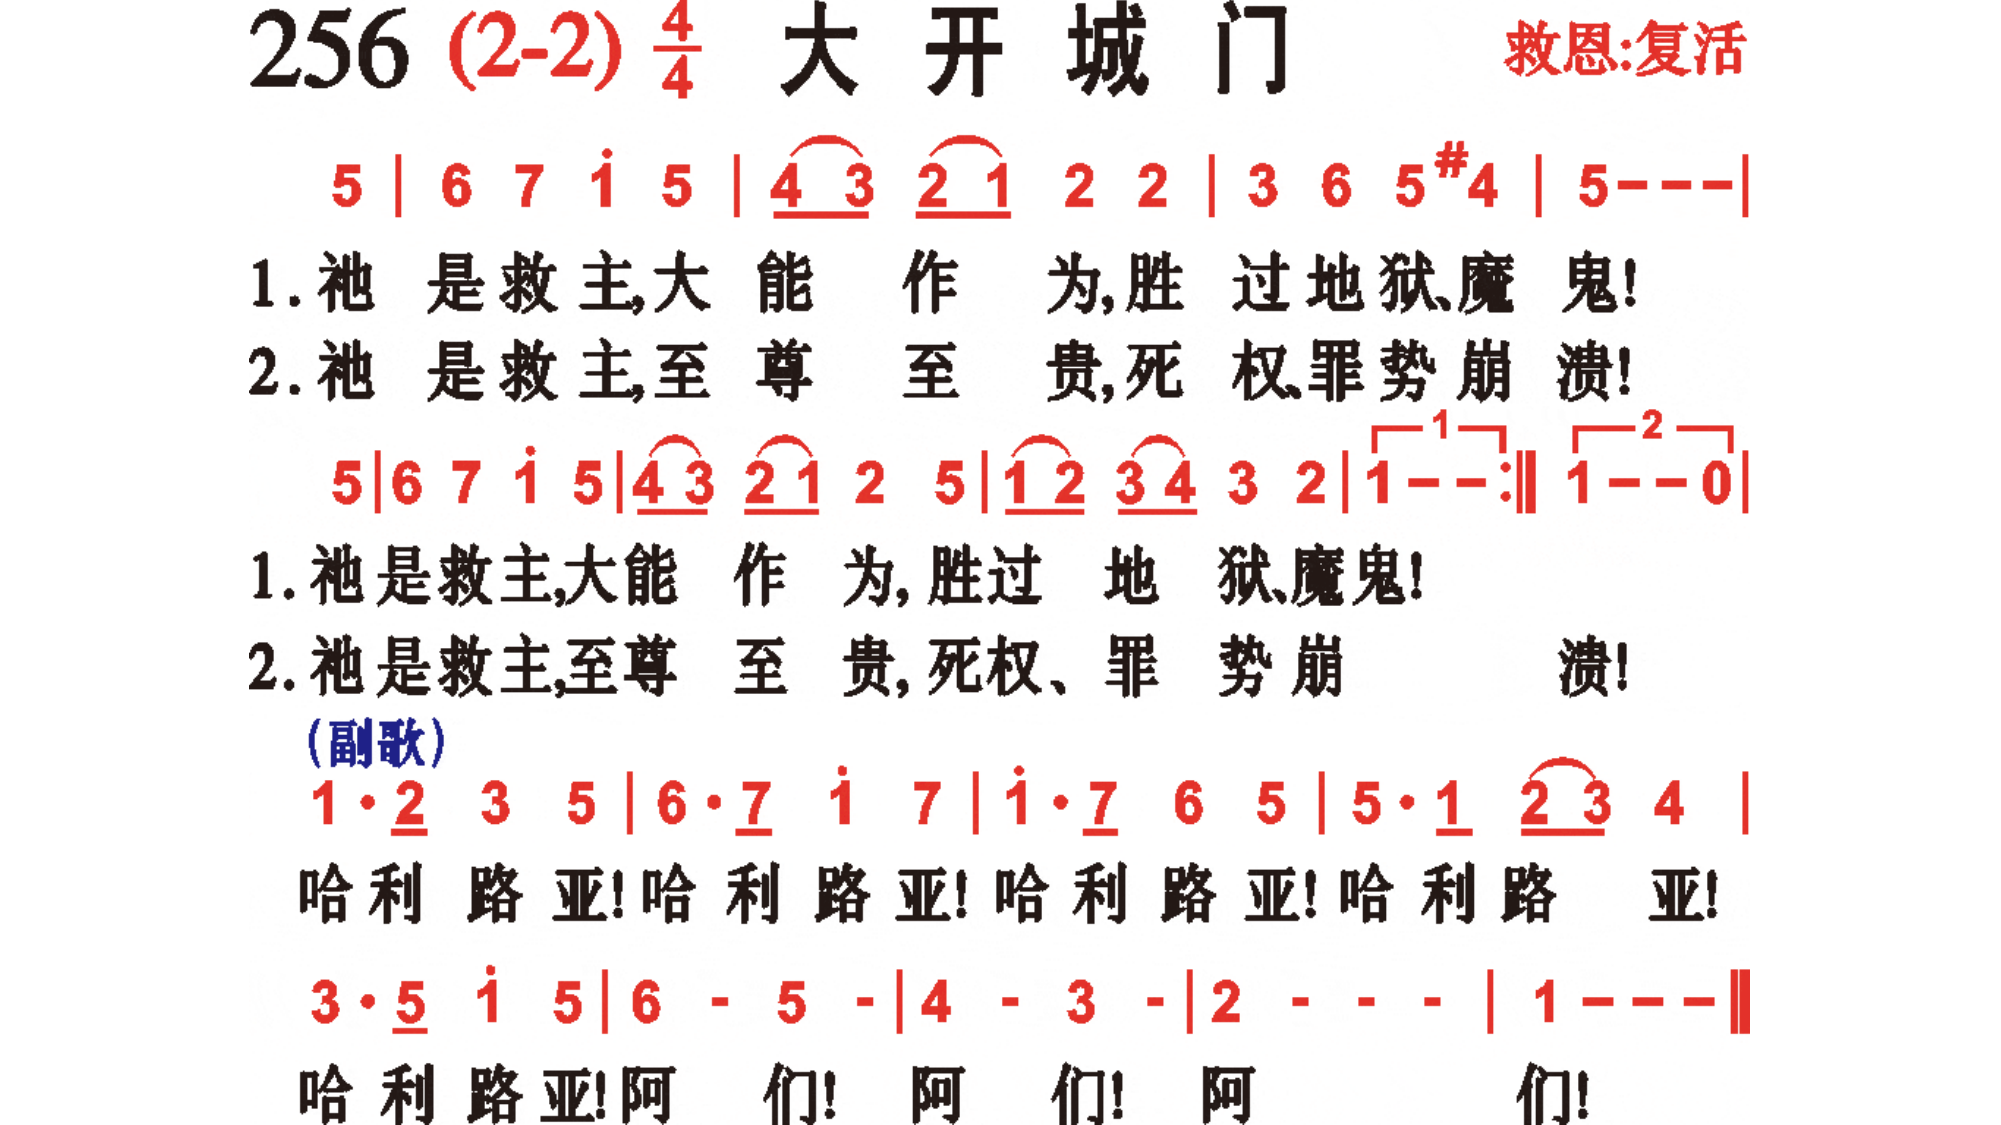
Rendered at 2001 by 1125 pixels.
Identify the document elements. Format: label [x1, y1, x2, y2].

picture [249, 0, 1750, 1125]
